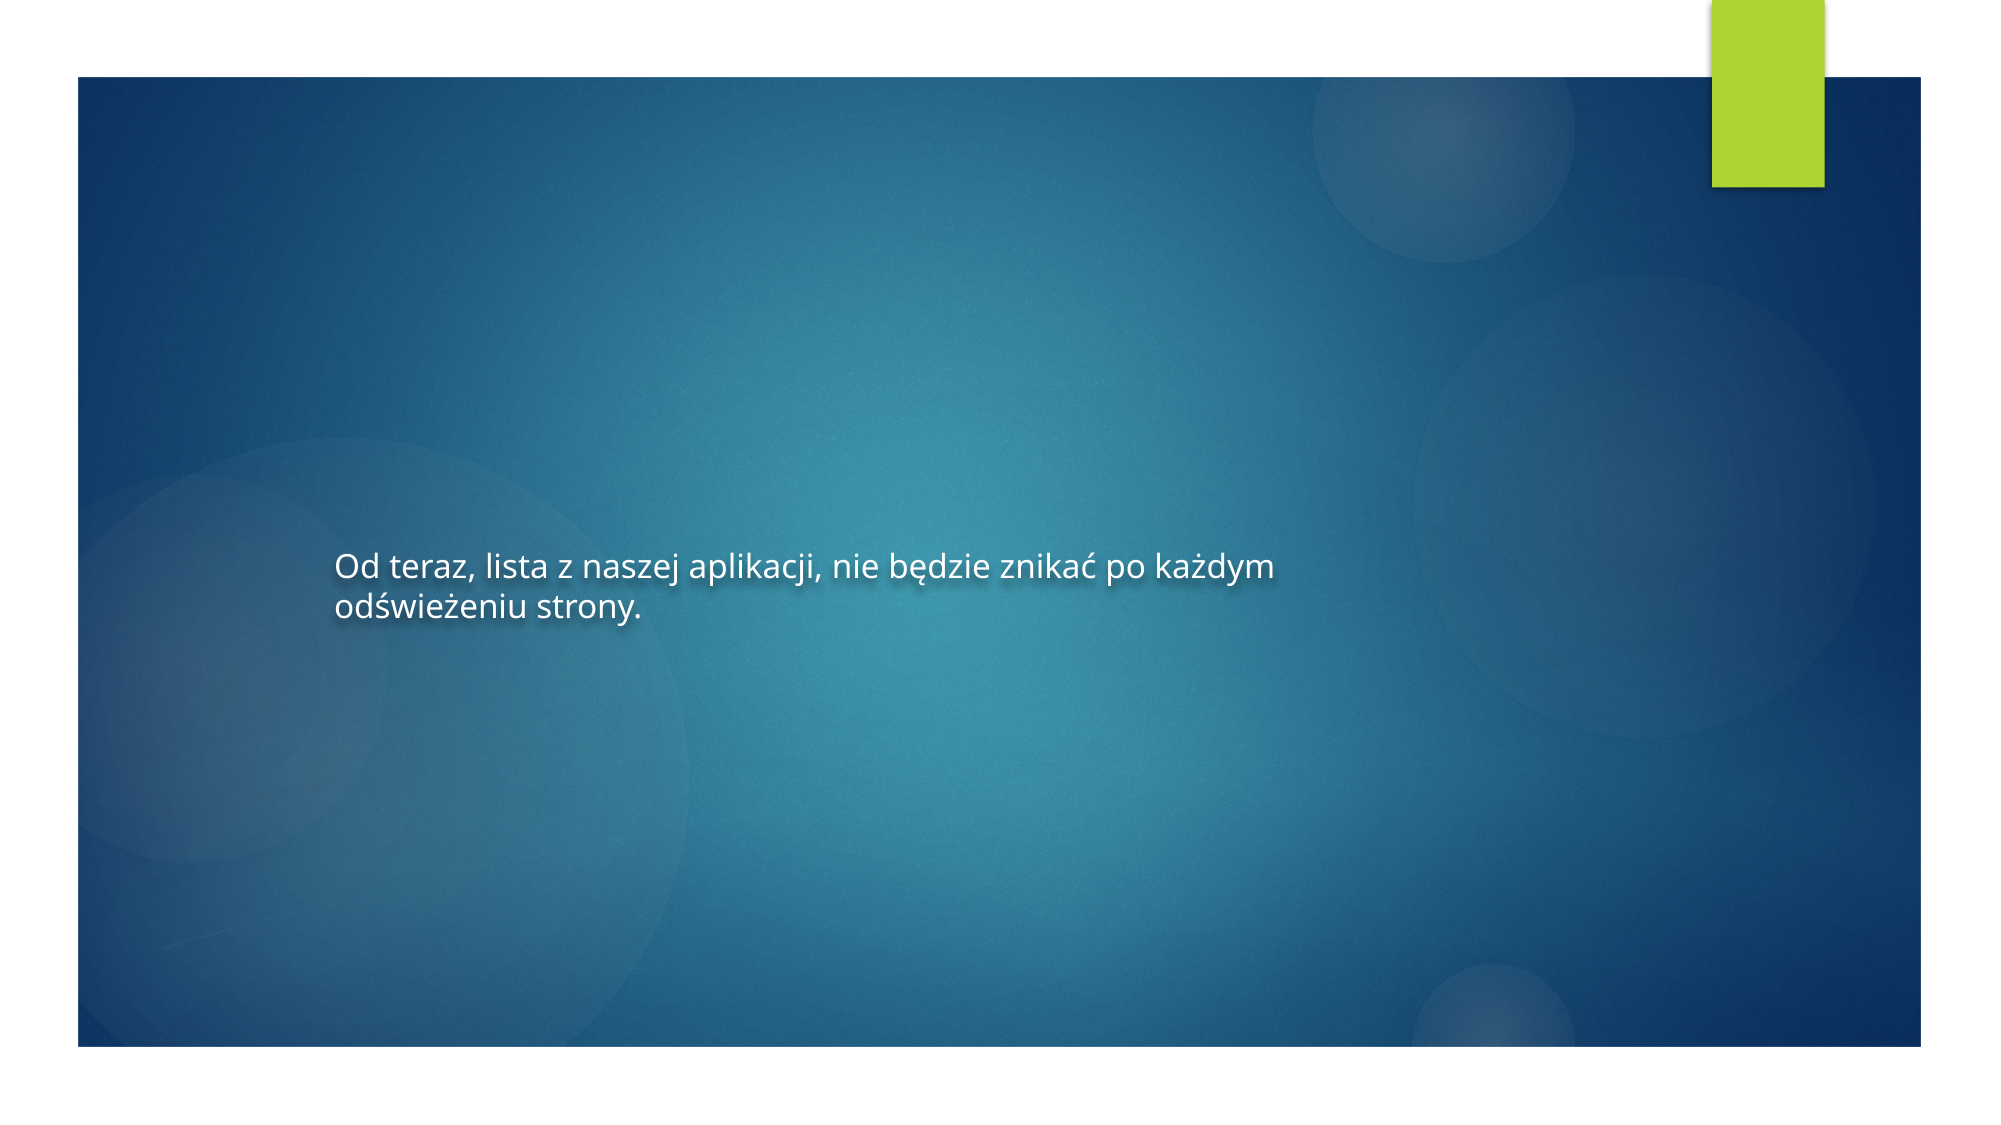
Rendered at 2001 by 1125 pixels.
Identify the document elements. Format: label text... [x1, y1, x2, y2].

text_box Od teraz, lista z naszej aplikacji, nie będzie znikać po każdym odświeżeniu strony. [315, 280, 1330, 890]
